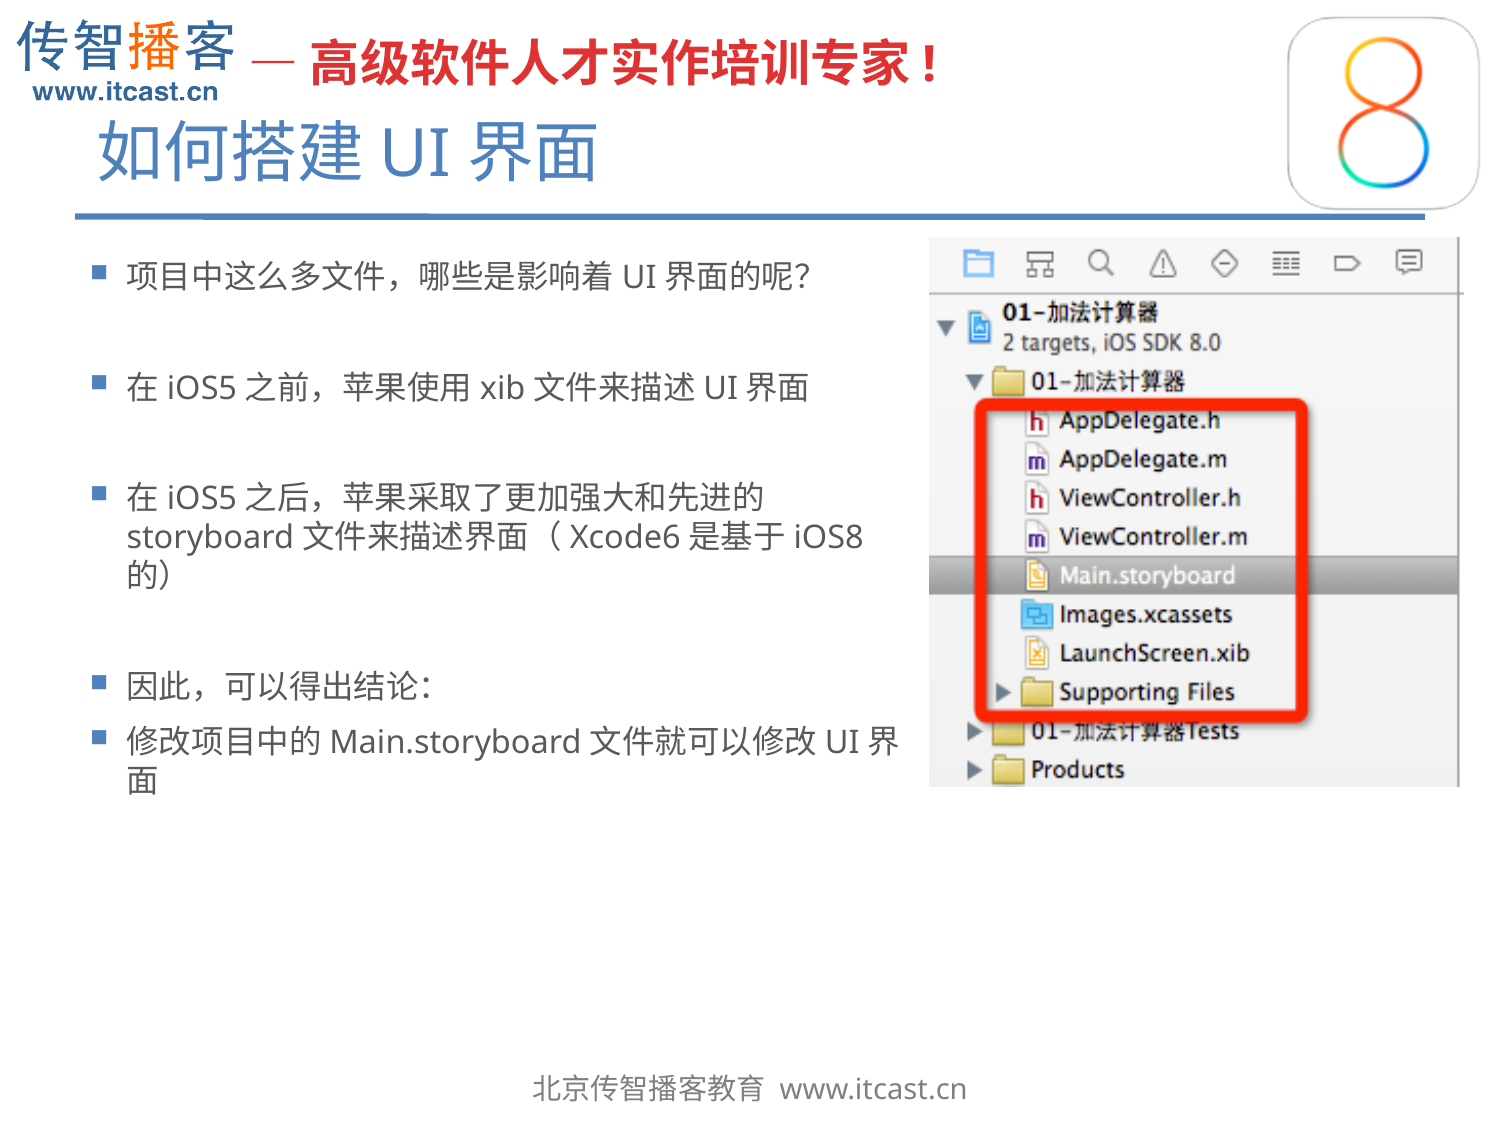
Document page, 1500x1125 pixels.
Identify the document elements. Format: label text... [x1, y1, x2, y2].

list 项目中这么多文件，哪些是影响着UI界面的呢？ 在iOS5之前，苹果使用xib文件来描述UI界面 在iOS5之后，苹果采取了更加强大和先进的storyboard文件来描述界面（Xcode6是基于iOS8的） 因此，可以得出结论： 修改项目中的Main.storyboard文件就可以修改UI界面 [75, 248, 930, 812]
picture [1270, 0, 1497, 227]
picture [928, 237, 1464, 788]
picture [16, 19, 234, 101]
title 如何搭建UI界面 [81, 102, 1416, 238]
